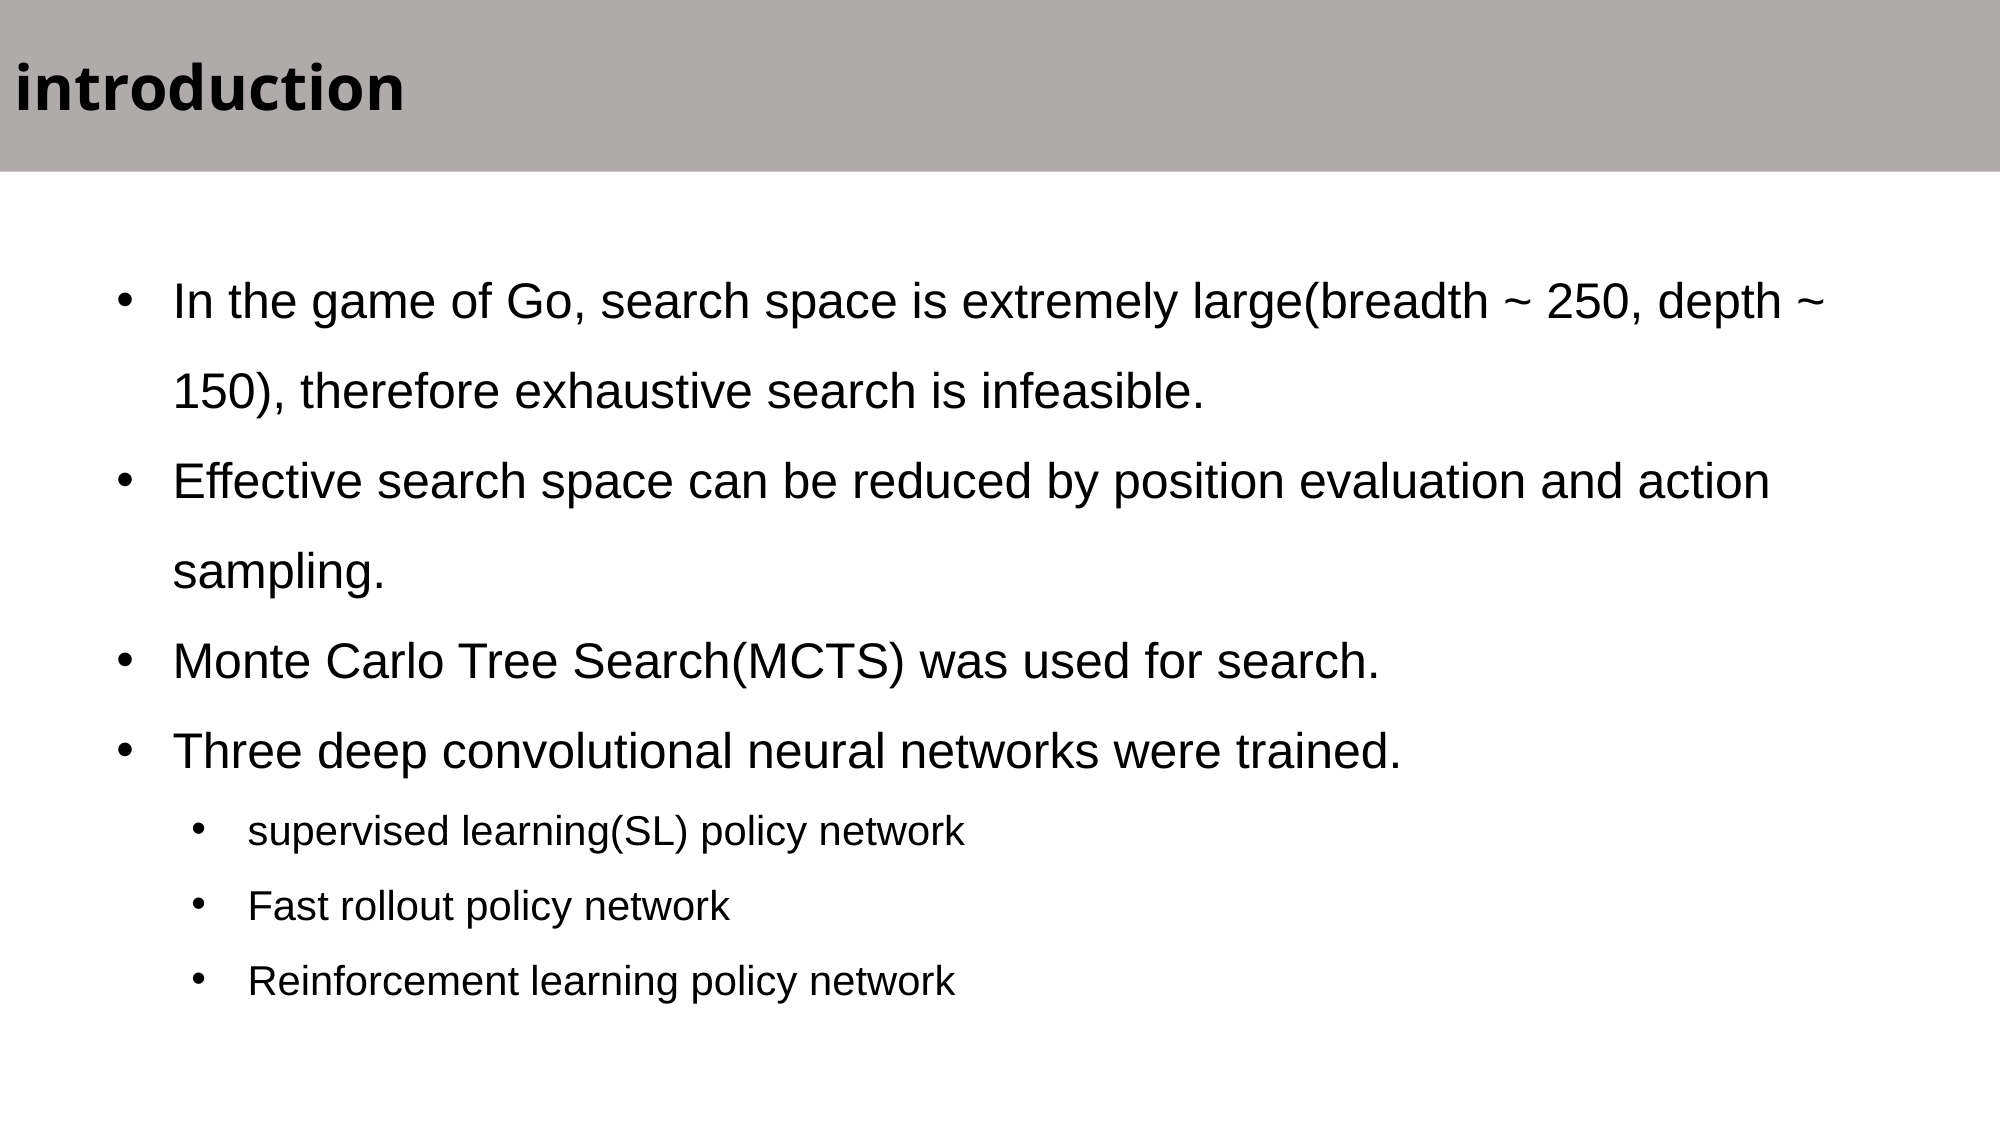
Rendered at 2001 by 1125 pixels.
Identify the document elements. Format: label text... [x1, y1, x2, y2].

text_box introduction [0, 0, 2000, 173]
text_box In the game of Go, search space is extremely large(breadth ~ 250, depth ~ 150), therefore exhaustive search is infeasible. Effective search space can be reduced by position evaluation and action sampling. Monte Carlo Tree Search(MCTS) was used for search. Three deep convolutional neural networks were trained. supervised learning(SL) policy network Fast rollout policy network Reinforcement learning policy network [101, 231, 1899, 1012]
